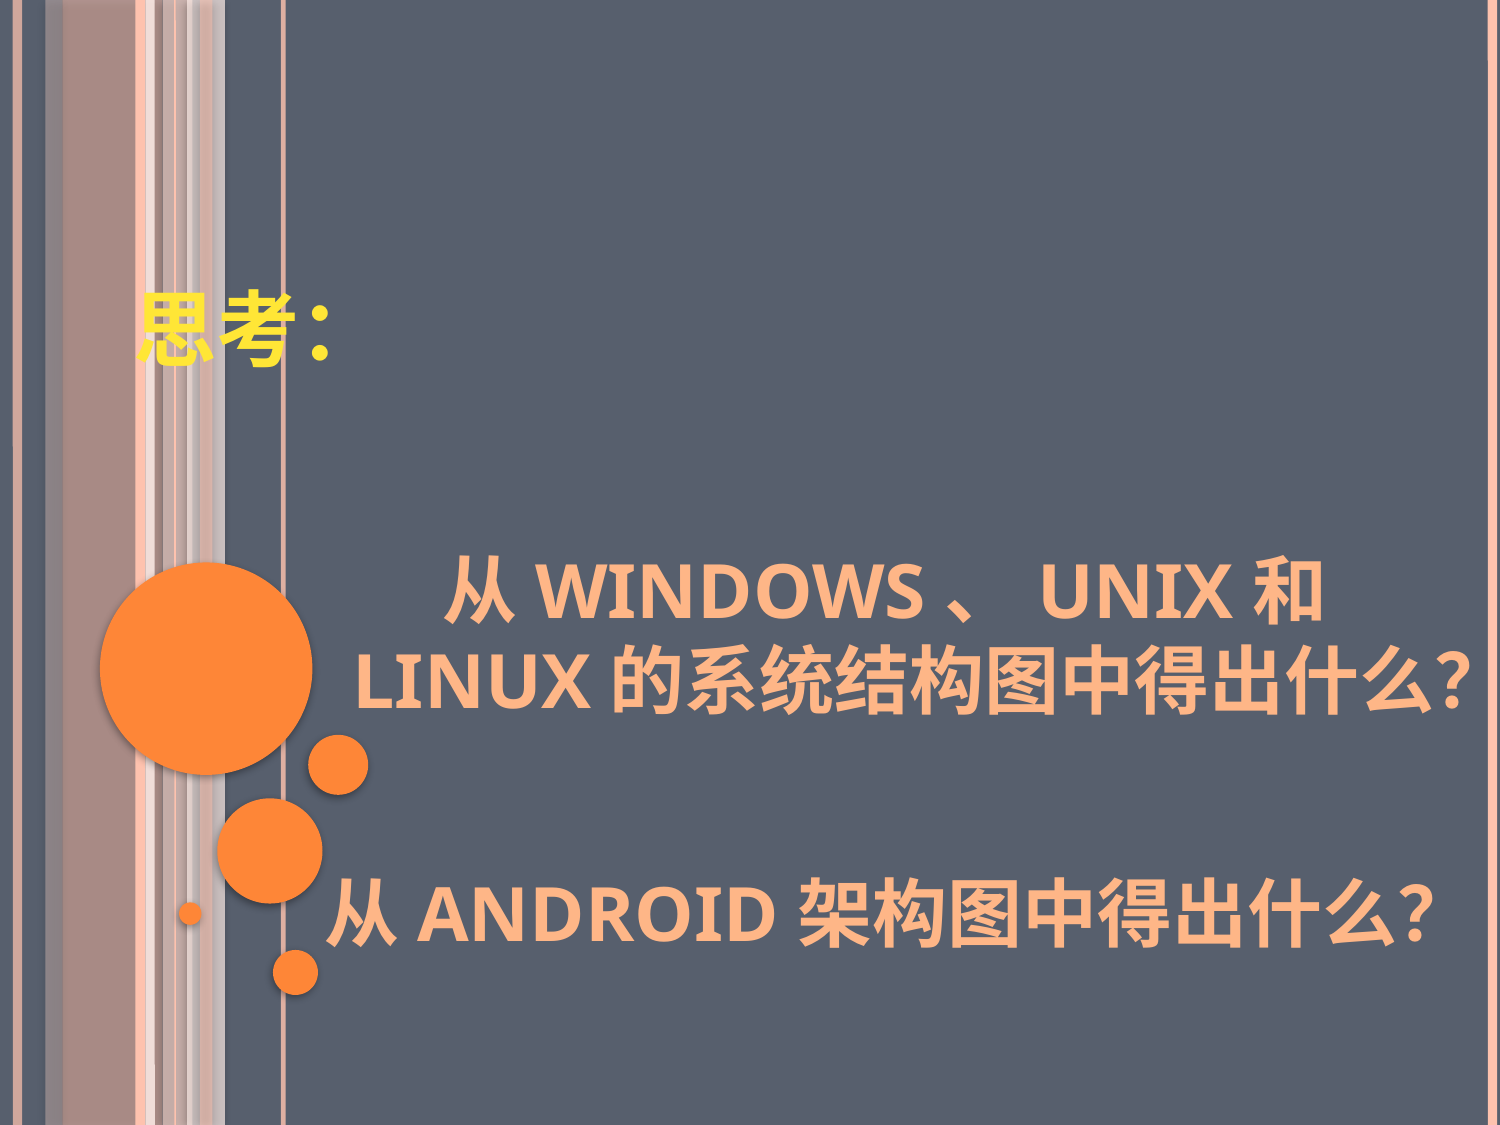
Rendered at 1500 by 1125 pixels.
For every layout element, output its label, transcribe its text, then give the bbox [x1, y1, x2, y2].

text_box 从android架构图中得出什么？ [302, 799, 1495, 1024]
list 思考： [118, 269, 1394, 445]
title 从Windows、UNIX和Linux的系统结构图中得出什么？ [328, 521, 1459, 746]
